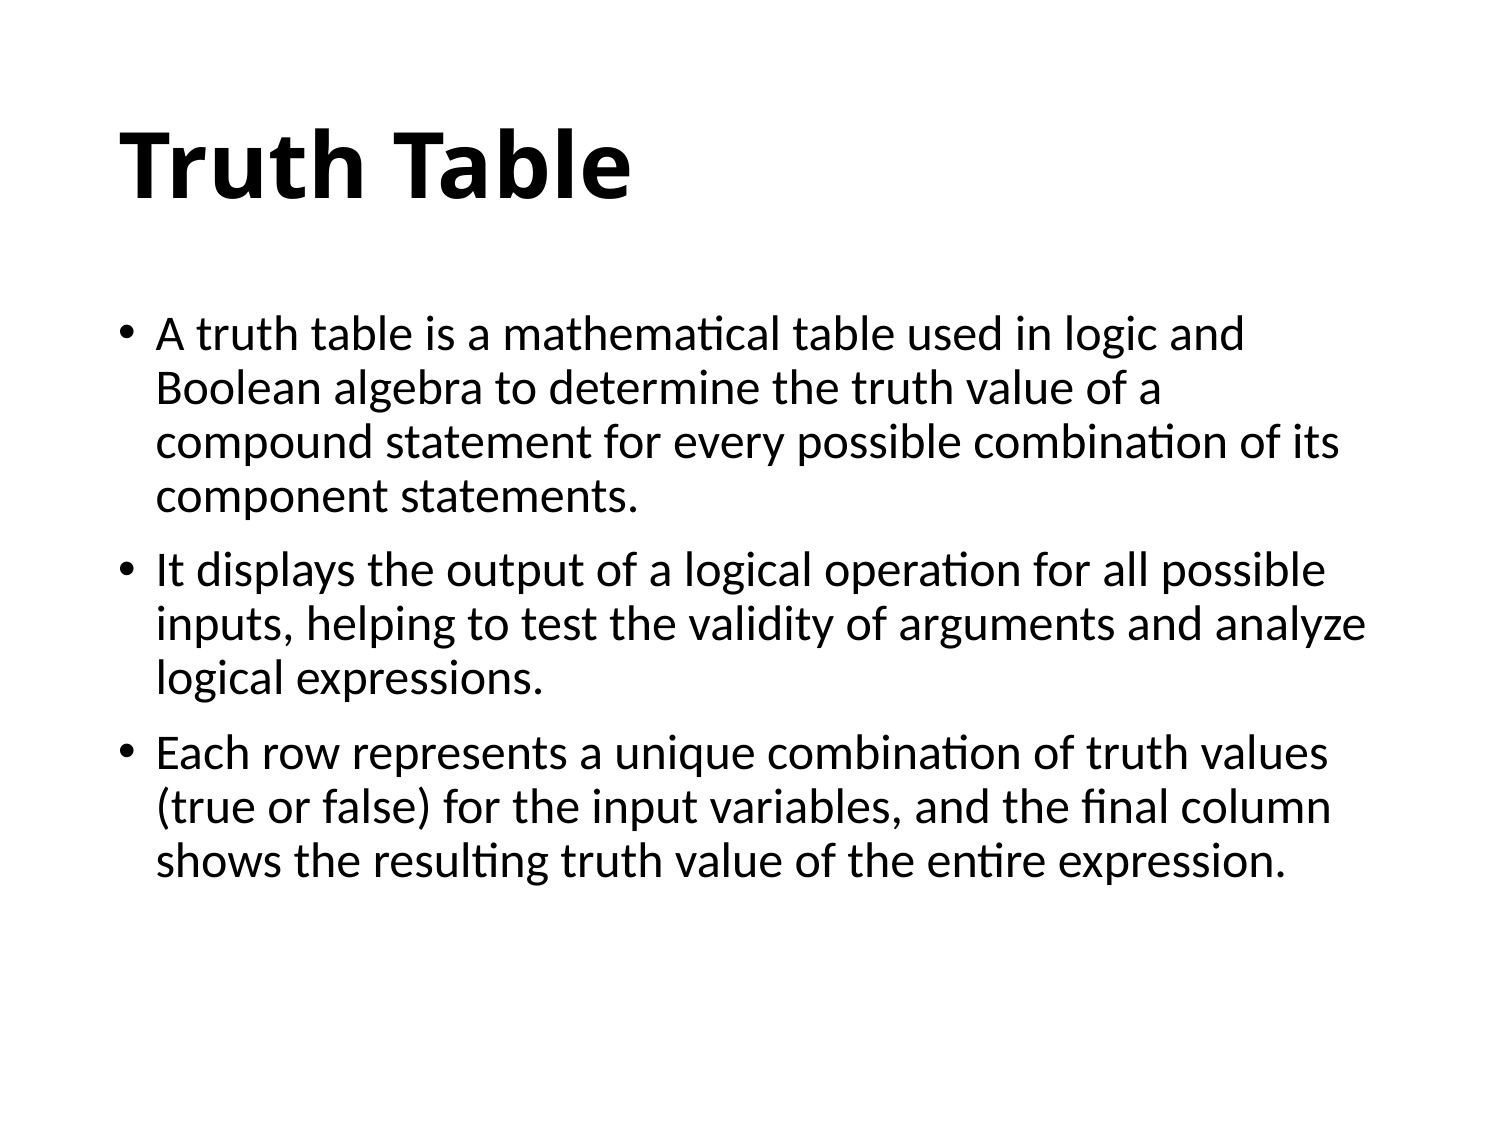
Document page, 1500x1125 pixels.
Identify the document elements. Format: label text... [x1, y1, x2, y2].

title Truth Table [103, 59, 1397, 278]
list A truth table is a mathematical table used in logic and Boolean algebra to determine the truth value of a compound statement for every possible combination of its component statements. It displays the output of a logical operation for all possible inputs, helping to test the validity of arguments and analyze logical expressions. Each row represents a unique combination of truth values (true or false) for the input variables, and the final column shows the resulting truth value of the entire expression. [103, 299, 1397, 1014]
